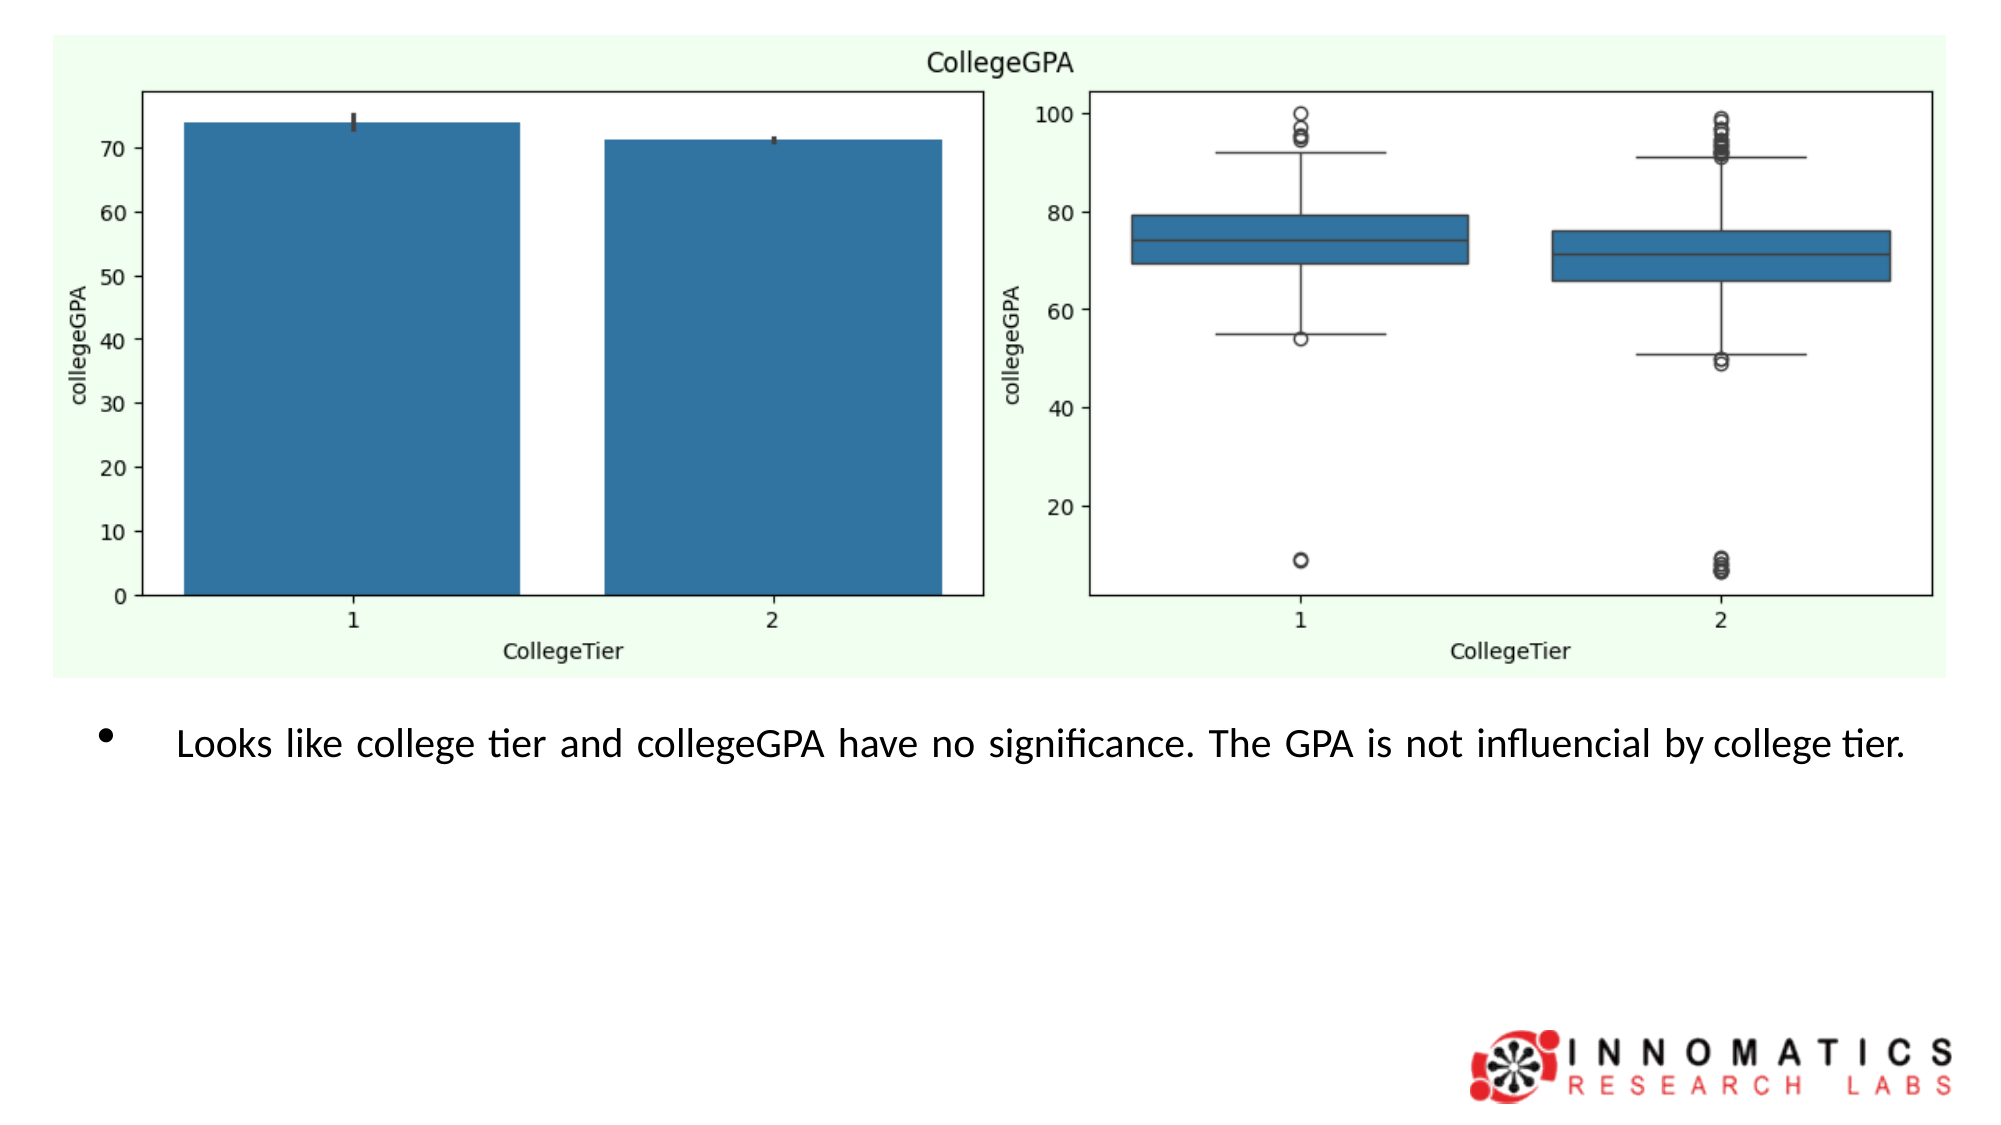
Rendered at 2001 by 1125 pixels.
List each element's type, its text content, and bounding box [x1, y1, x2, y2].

picture [53, 35, 1946, 678]
text_box Looks like college tier and collegeGPA have no significance. The GPA is not influencial by college tier. [97, 713, 1984, 766]
picture [1470, 1030, 1954, 1104]
